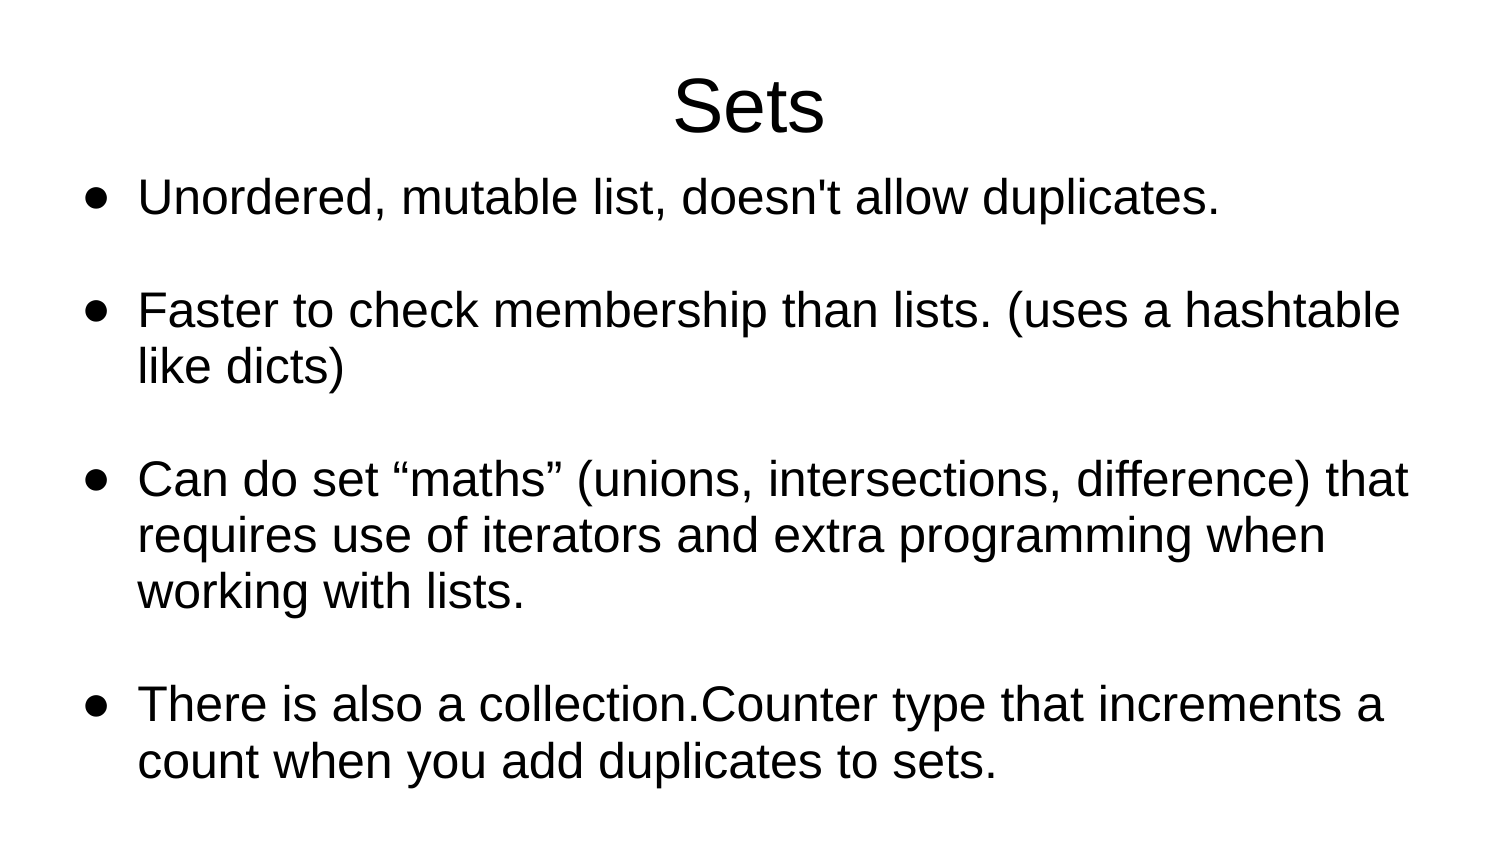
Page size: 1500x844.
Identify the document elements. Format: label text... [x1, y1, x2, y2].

text_box Sets [74, 33, 1425, 165]
text_box Unordered, mutable list, doesn't allow duplicates. Faster to check membership than lists. (uses a hashtable like dicts) Can do set “maths” (unions, intersections, difference) that requires use of iterators and extra programming when working with lists. There is also a collection.Counter type that increments a count when you add duplicates to sets. [74, 165, 1425, 656]
